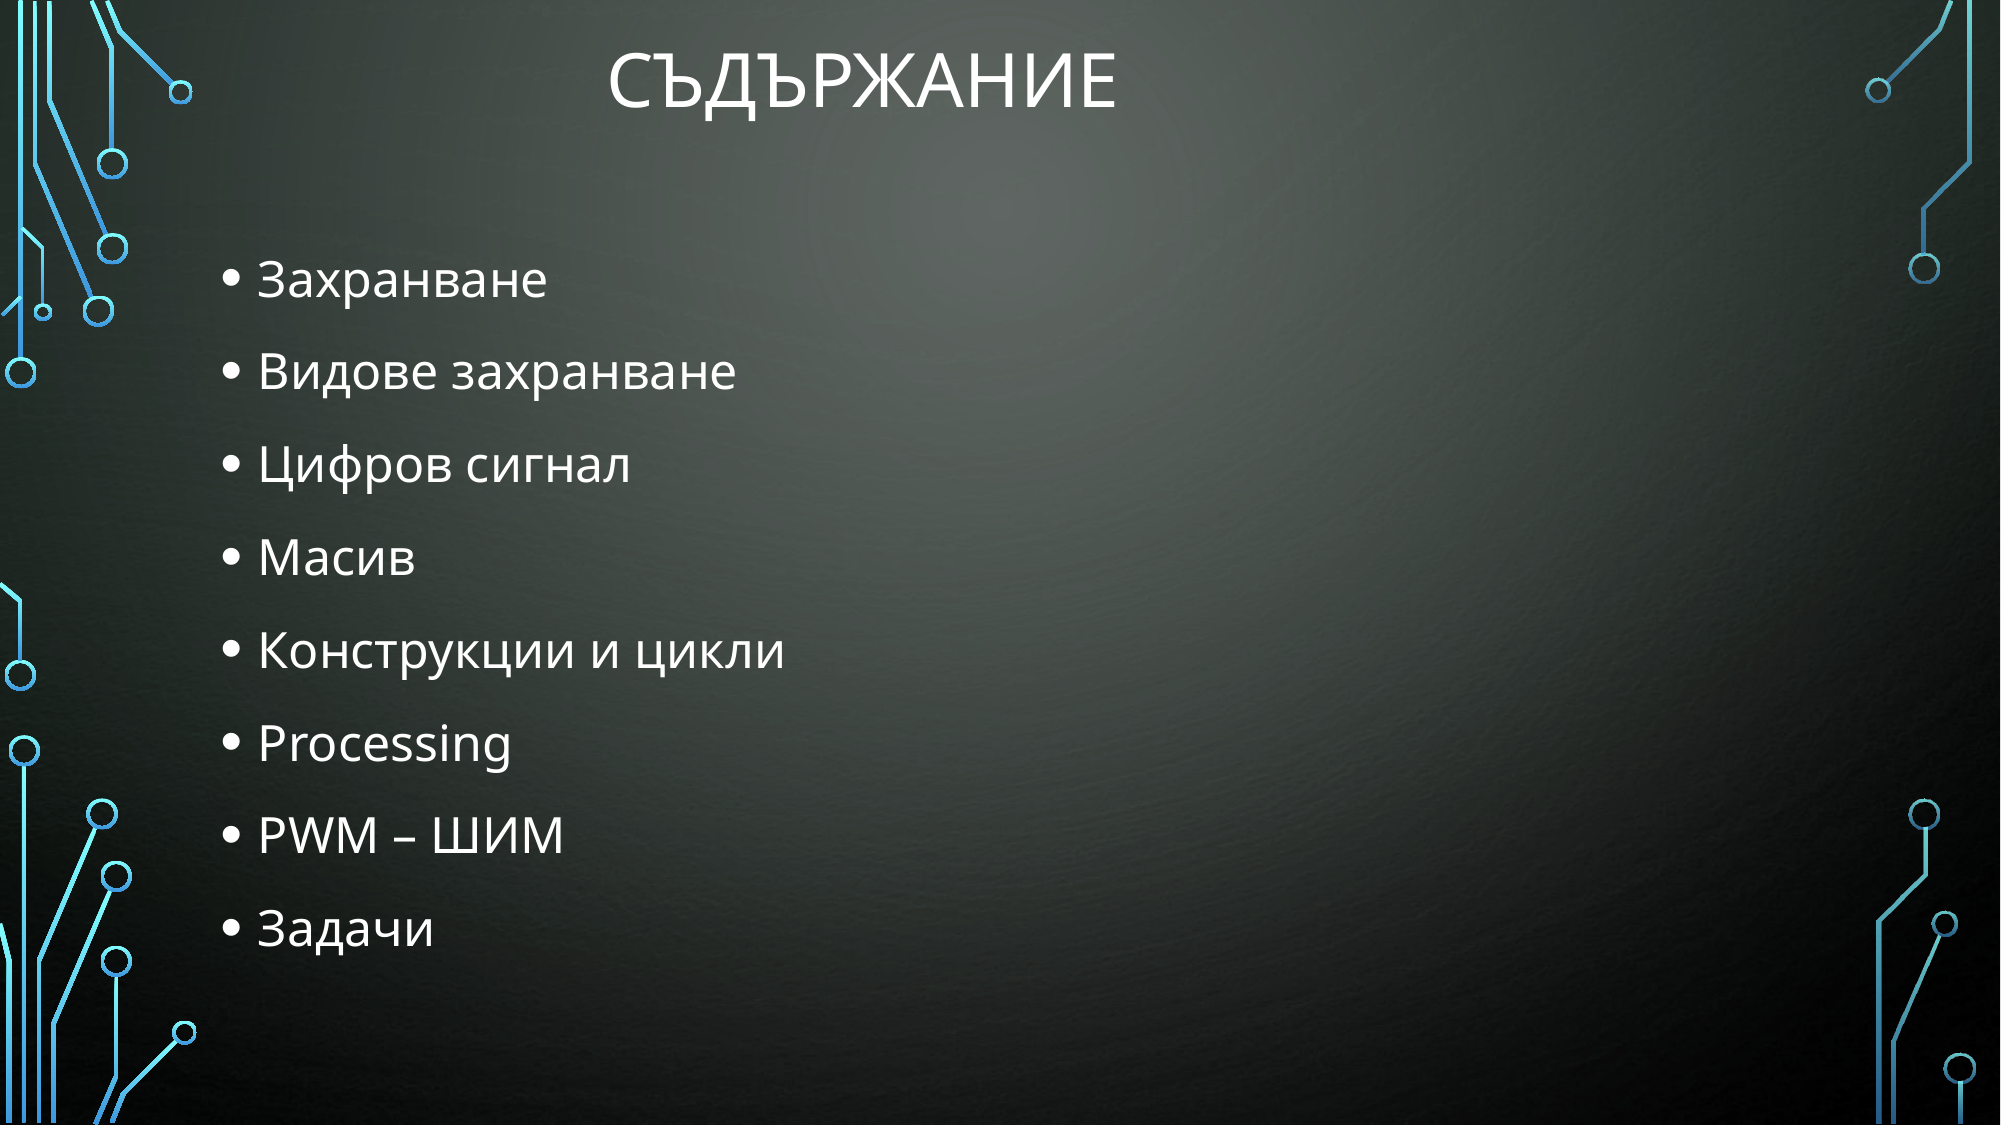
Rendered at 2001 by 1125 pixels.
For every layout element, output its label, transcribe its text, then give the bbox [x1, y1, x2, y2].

title Съдържание [591, 23, 1286, 142]
list Захранване Видове захранване Цифров сигнал Масив Конструкции и цикли Processing PWM – ШИМ Задачи [205, 146, 1831, 1041]
